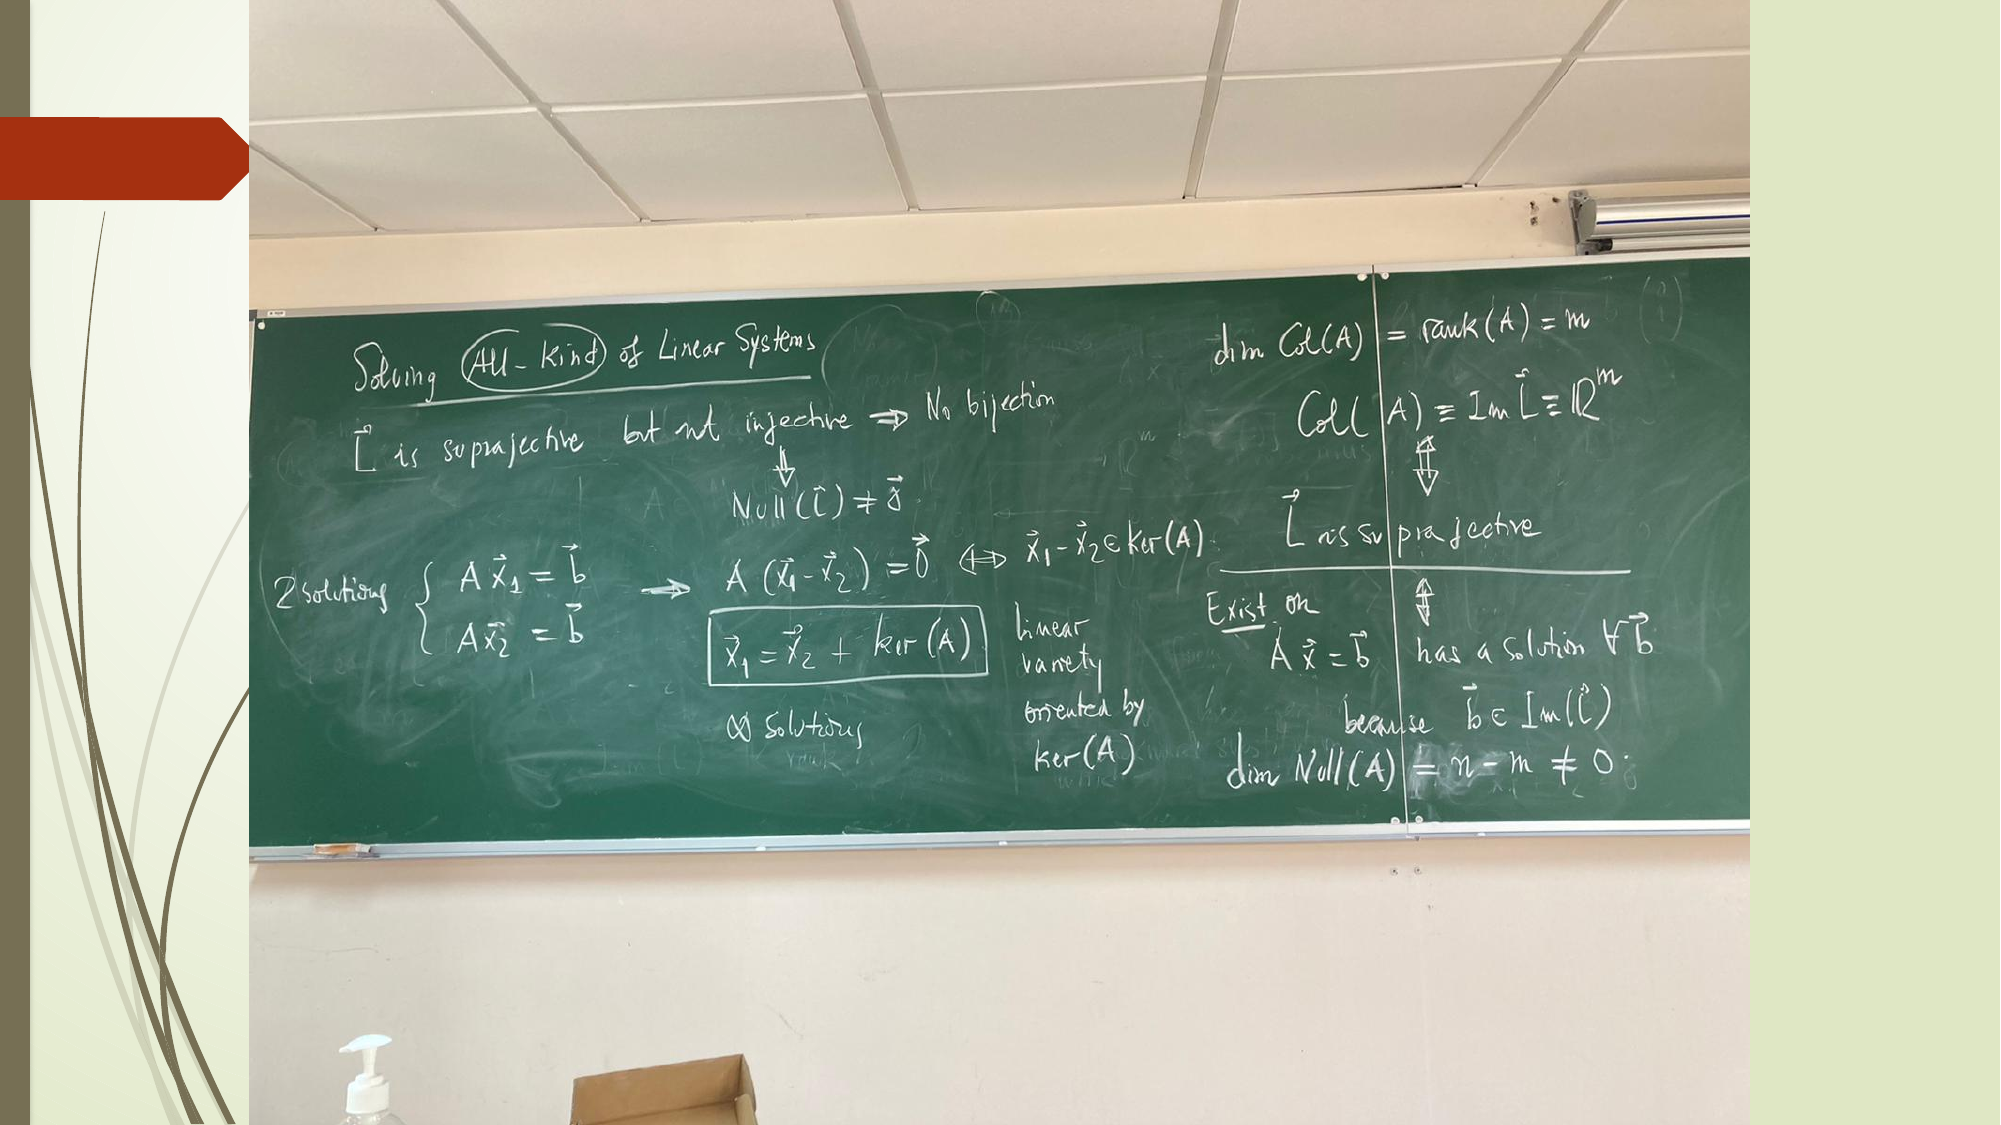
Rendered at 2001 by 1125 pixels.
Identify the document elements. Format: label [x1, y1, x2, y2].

picture [249, 0, 1751, 1125]
